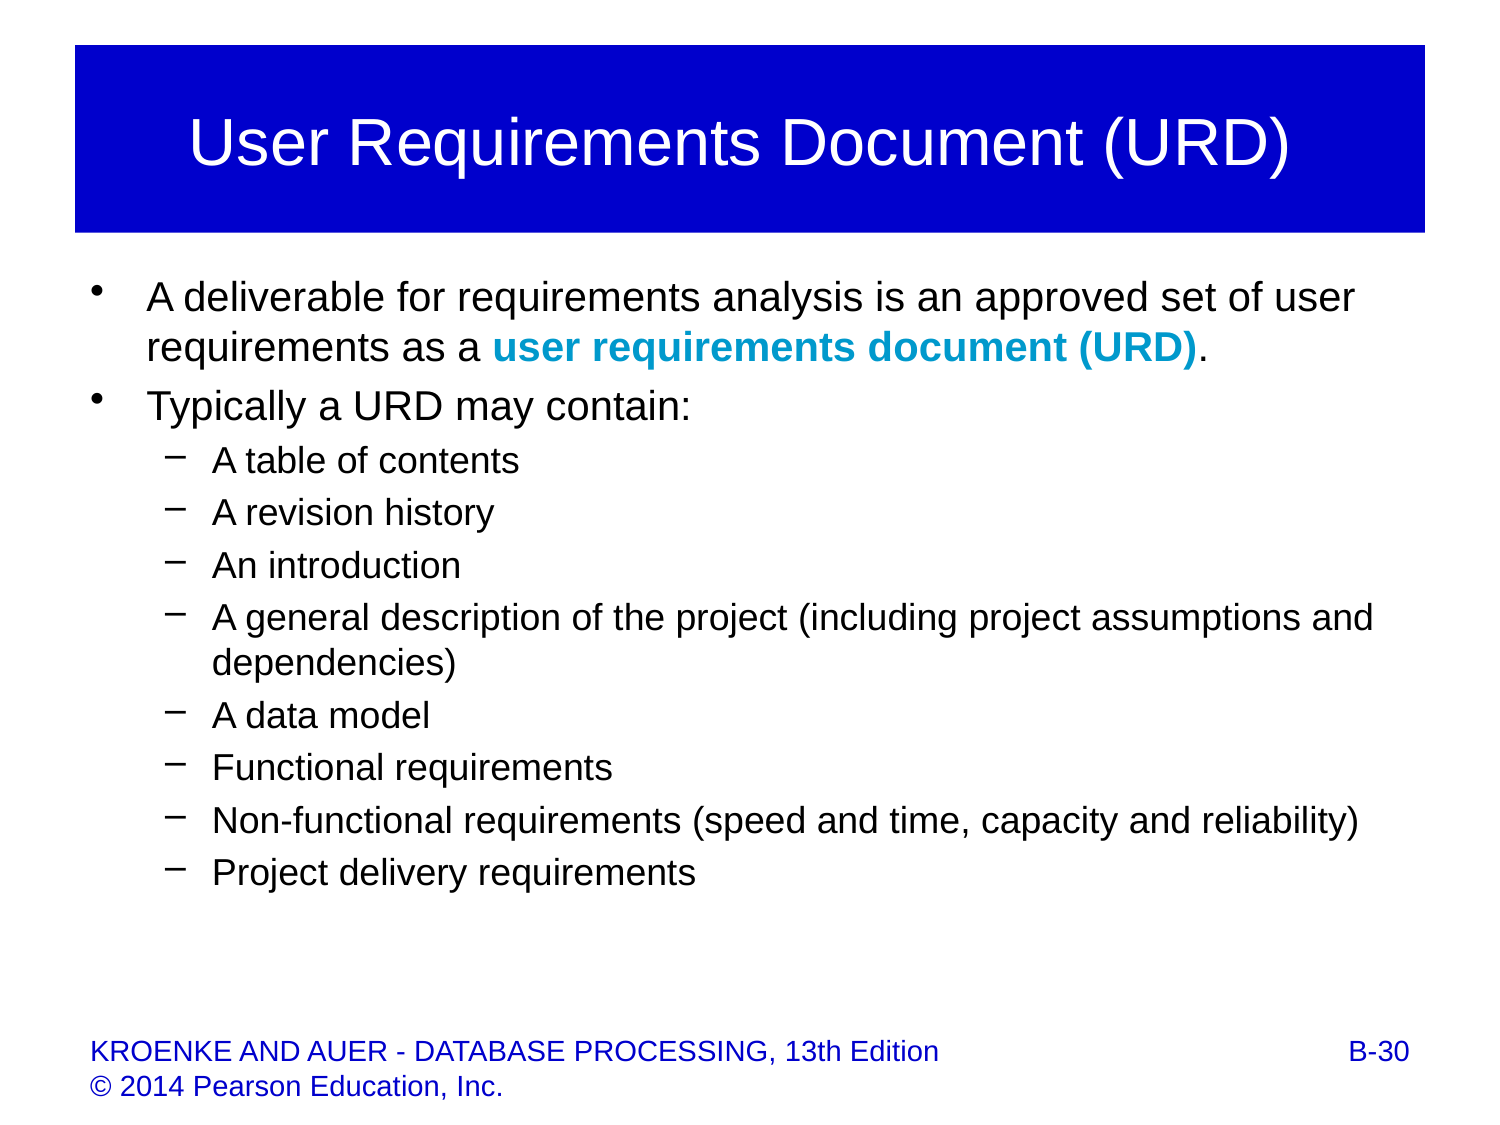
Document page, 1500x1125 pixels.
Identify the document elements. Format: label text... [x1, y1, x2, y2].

title User Requirements Document (URD) [75, 45, 1425, 233]
list A deliverable for requirements analysis is an approved set of user requirements as a user requirements document (URD). Typically a URD may contain: A table of contents A revision history An introduction A general description of the project (including project assumptions and dependencies) A data model Functional requirements Non-functional requirements (speed and time, capacity and reliability) Project delivery requirements [75, 262, 1425, 1005]
slide_number B-30 [1074, 1024, 1426, 1103]
footer KROENKE AND AUER - DATABASE PROCESSING, 13th Edition © 2014 Pearson Education, Inc. [74, 1024, 963, 1104]
